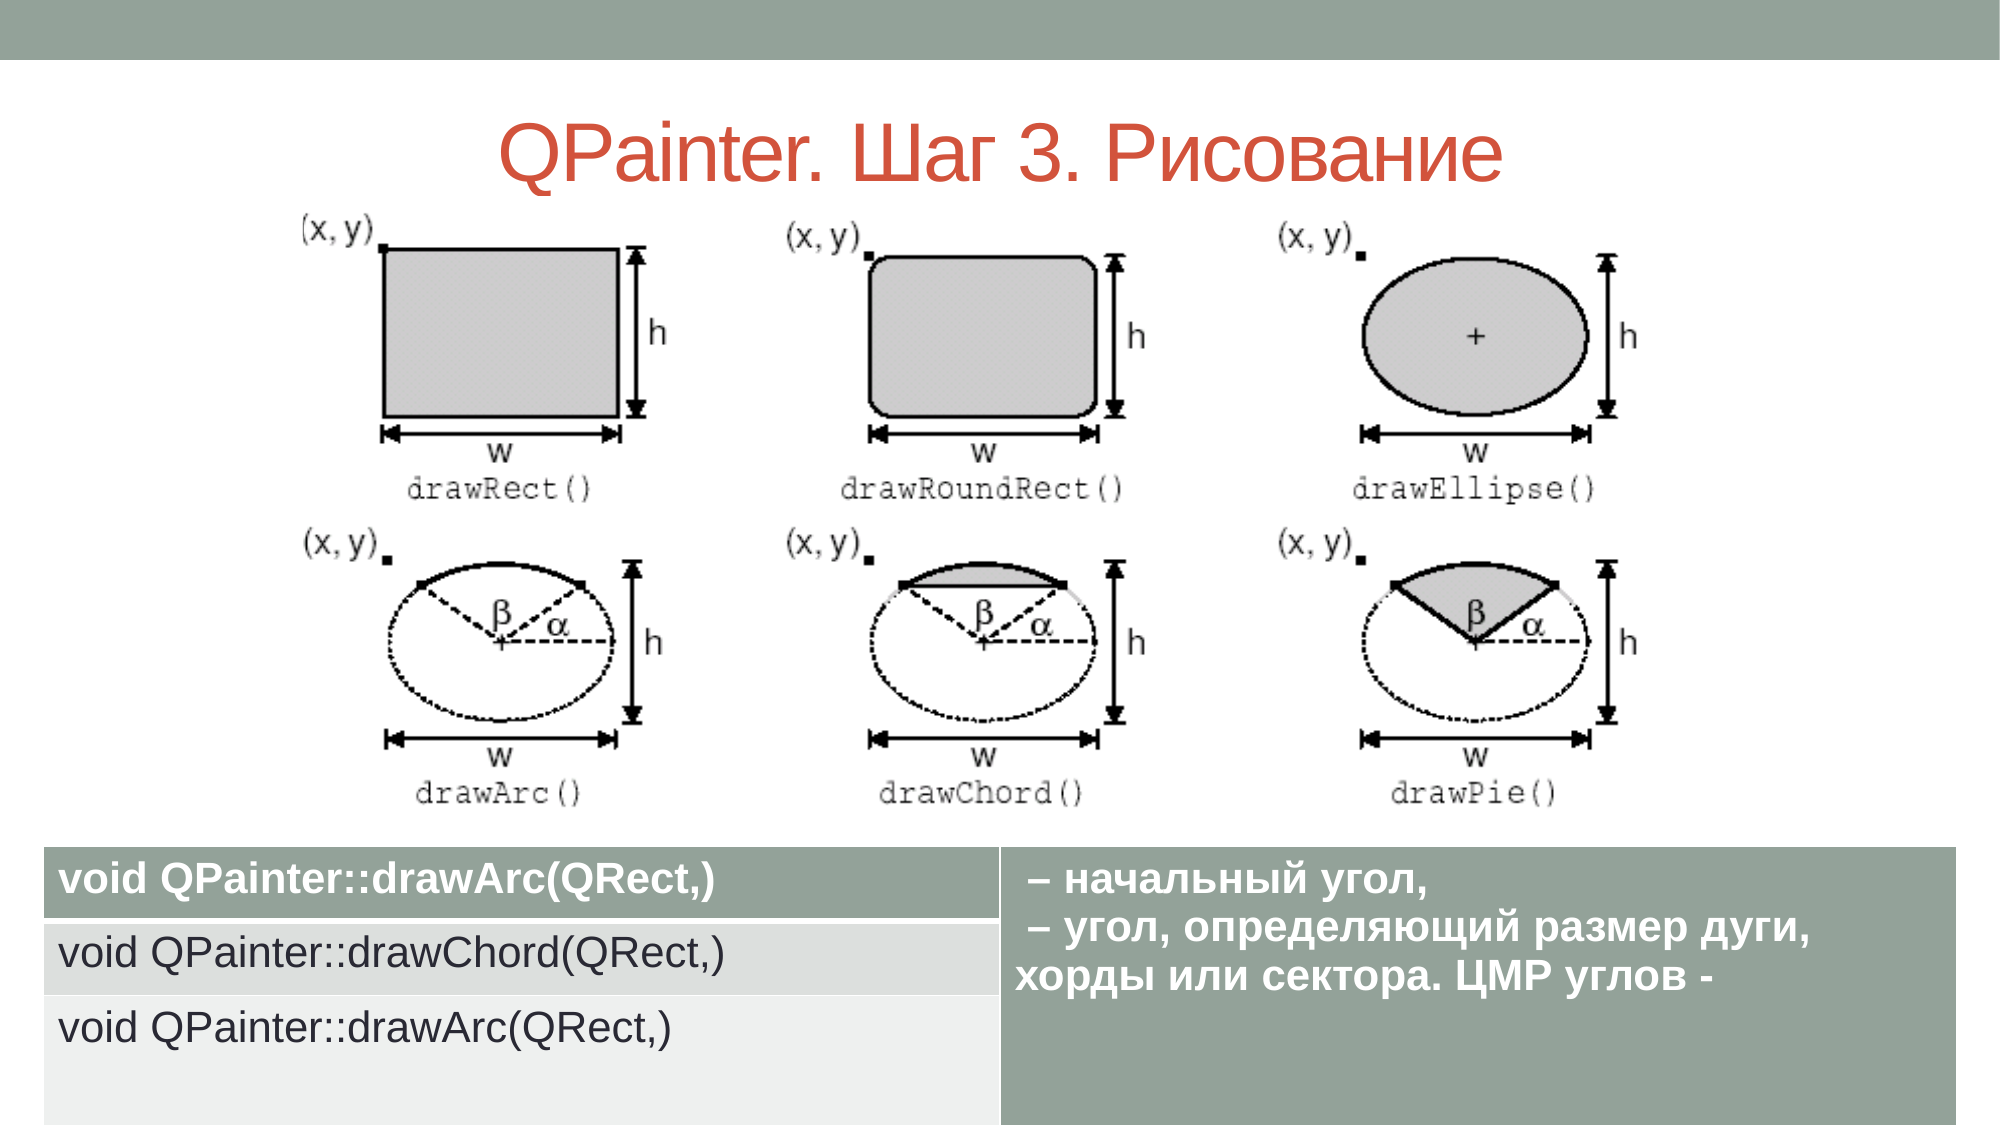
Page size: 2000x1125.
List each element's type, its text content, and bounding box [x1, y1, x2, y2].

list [302, 196, 1698, 830]
title QPainter. Шаг 3. Рисование [102, 66, 1902, 229]
